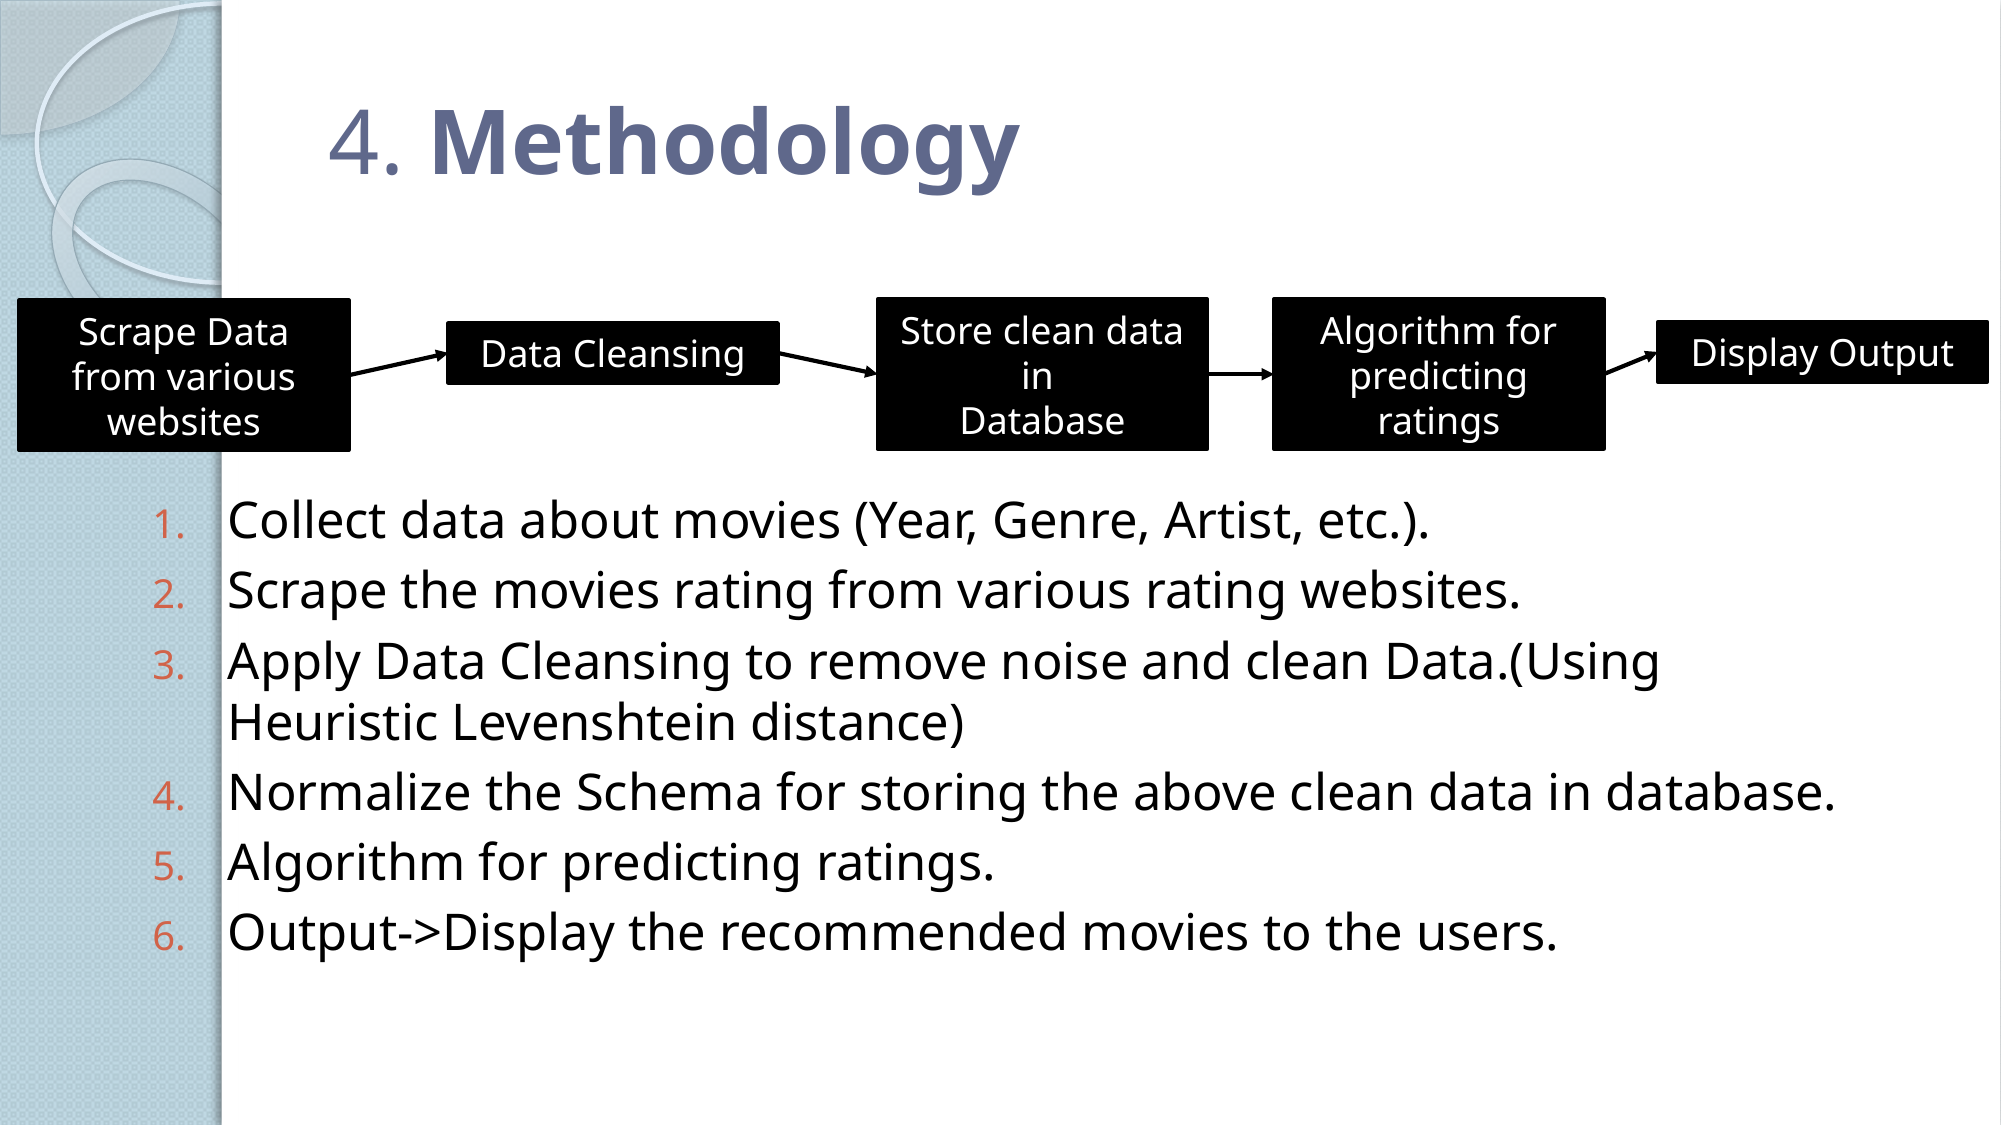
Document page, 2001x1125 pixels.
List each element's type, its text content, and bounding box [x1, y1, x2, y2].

text_box Scrape Data from various websites [17, 298, 351, 452]
list Collect data about movies (Year, Genre, Artist, etc.). Scrape the movies rating from various rating websites. Apply Data Cleansing to remove noise and clean Data.(Using Heuristic Levenshtein distance) Normalize the Schema for storing the above clean data in database. Algorithm for predicting ratings. Output->Display the recommended movies to the users. [137, 480, 1863, 1029]
text_box Display Output [1656, 320, 1989, 384]
text_box Store clean data in Database [876, 297, 1209, 451]
title 4. Methodology [313, 45, 1954, 233]
text_box Algorithm for predicting ratings [1272, 297, 1606, 451]
text_box Data Cleansing [446, 321, 780, 385]
